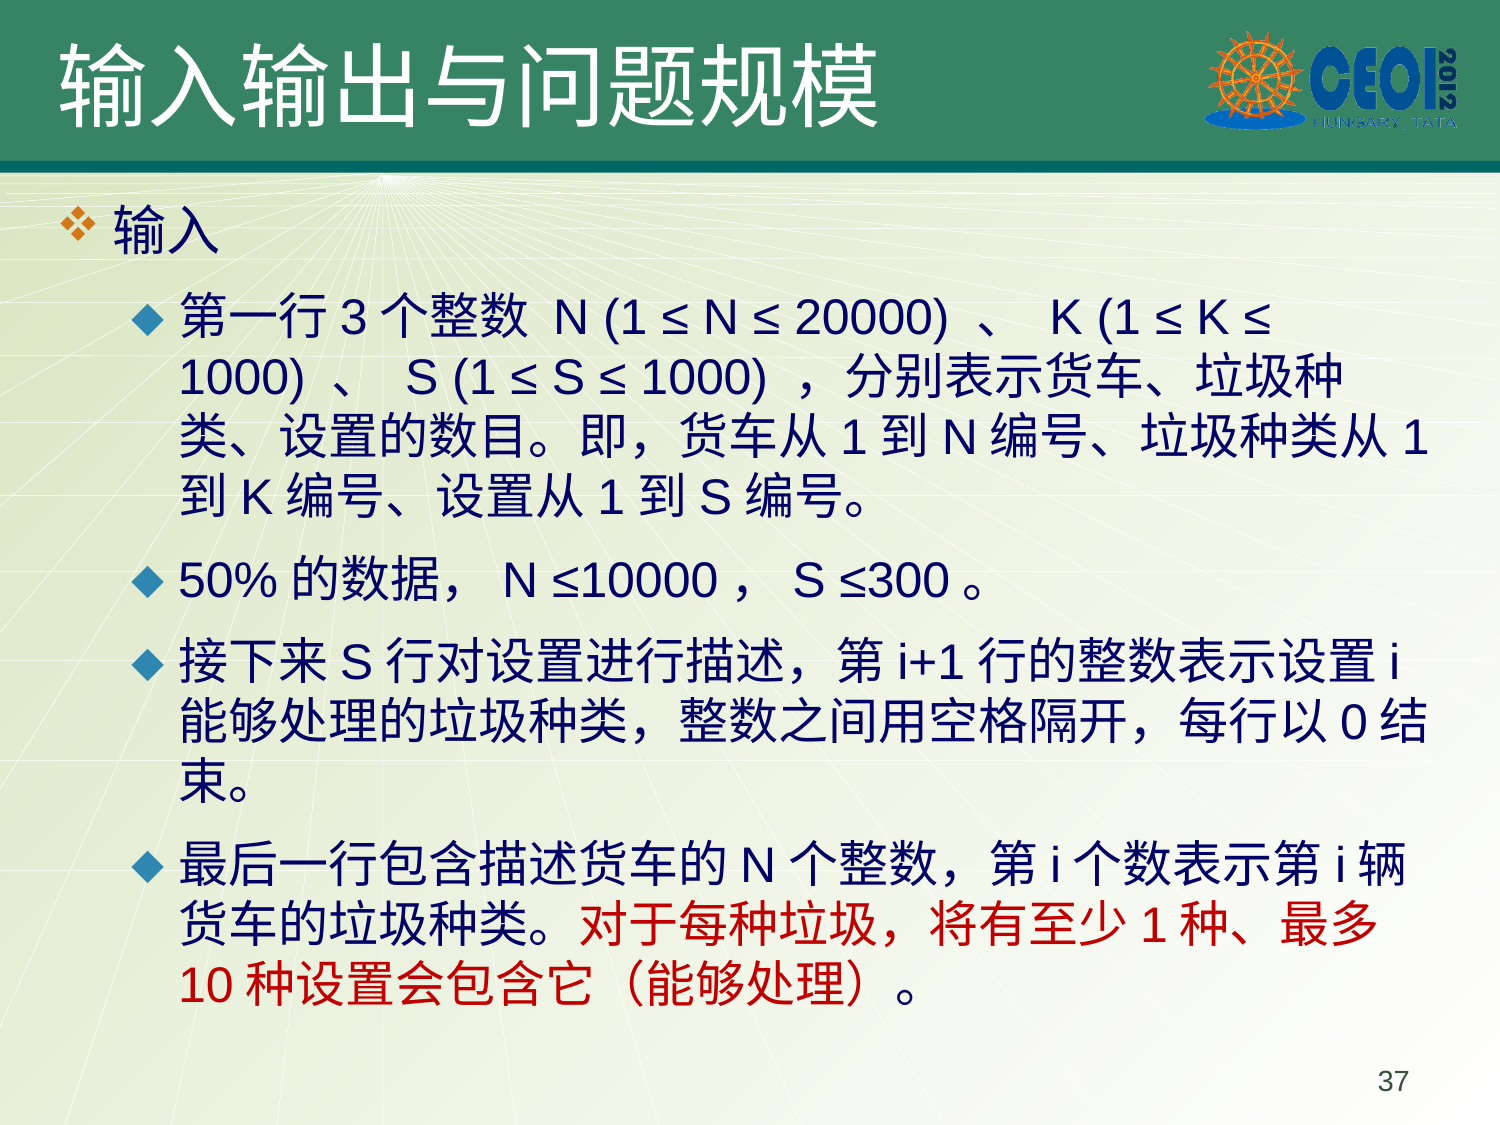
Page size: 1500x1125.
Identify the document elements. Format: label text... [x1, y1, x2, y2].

picture [1294, 26, 1468, 142]
list 输入 第一行3个整数 N (1 ≤ N ≤ 20000) 、 K (1 ≤ K ≤ 1000) 、 S (1 ≤ S ≤ 1000) ，分别表示货车、垃圾种类、设置的数目。即，货车从1到N编号、垃圾种类从1到K编号、设置从1到S编号。 50%的数据，N ≤10000，S ≤300。 接下来S行对设置进行描述，第i+1行的整数表示设置i能够处理的垃圾种类，整数之间用空格隔开，每行以0结束。 最后一行包含描述货车的N个整数，第i个数表示第i辆货车的垃圾种类。对于每种垃圾，将有至少1种、最多10种设置会包含它（能够处理）。 [40, 196, 1460, 1071]
title 输入输出与问题规模 [40, 18, 1294, 150]
slide_number 37 [1074, 1054, 1426, 1108]
